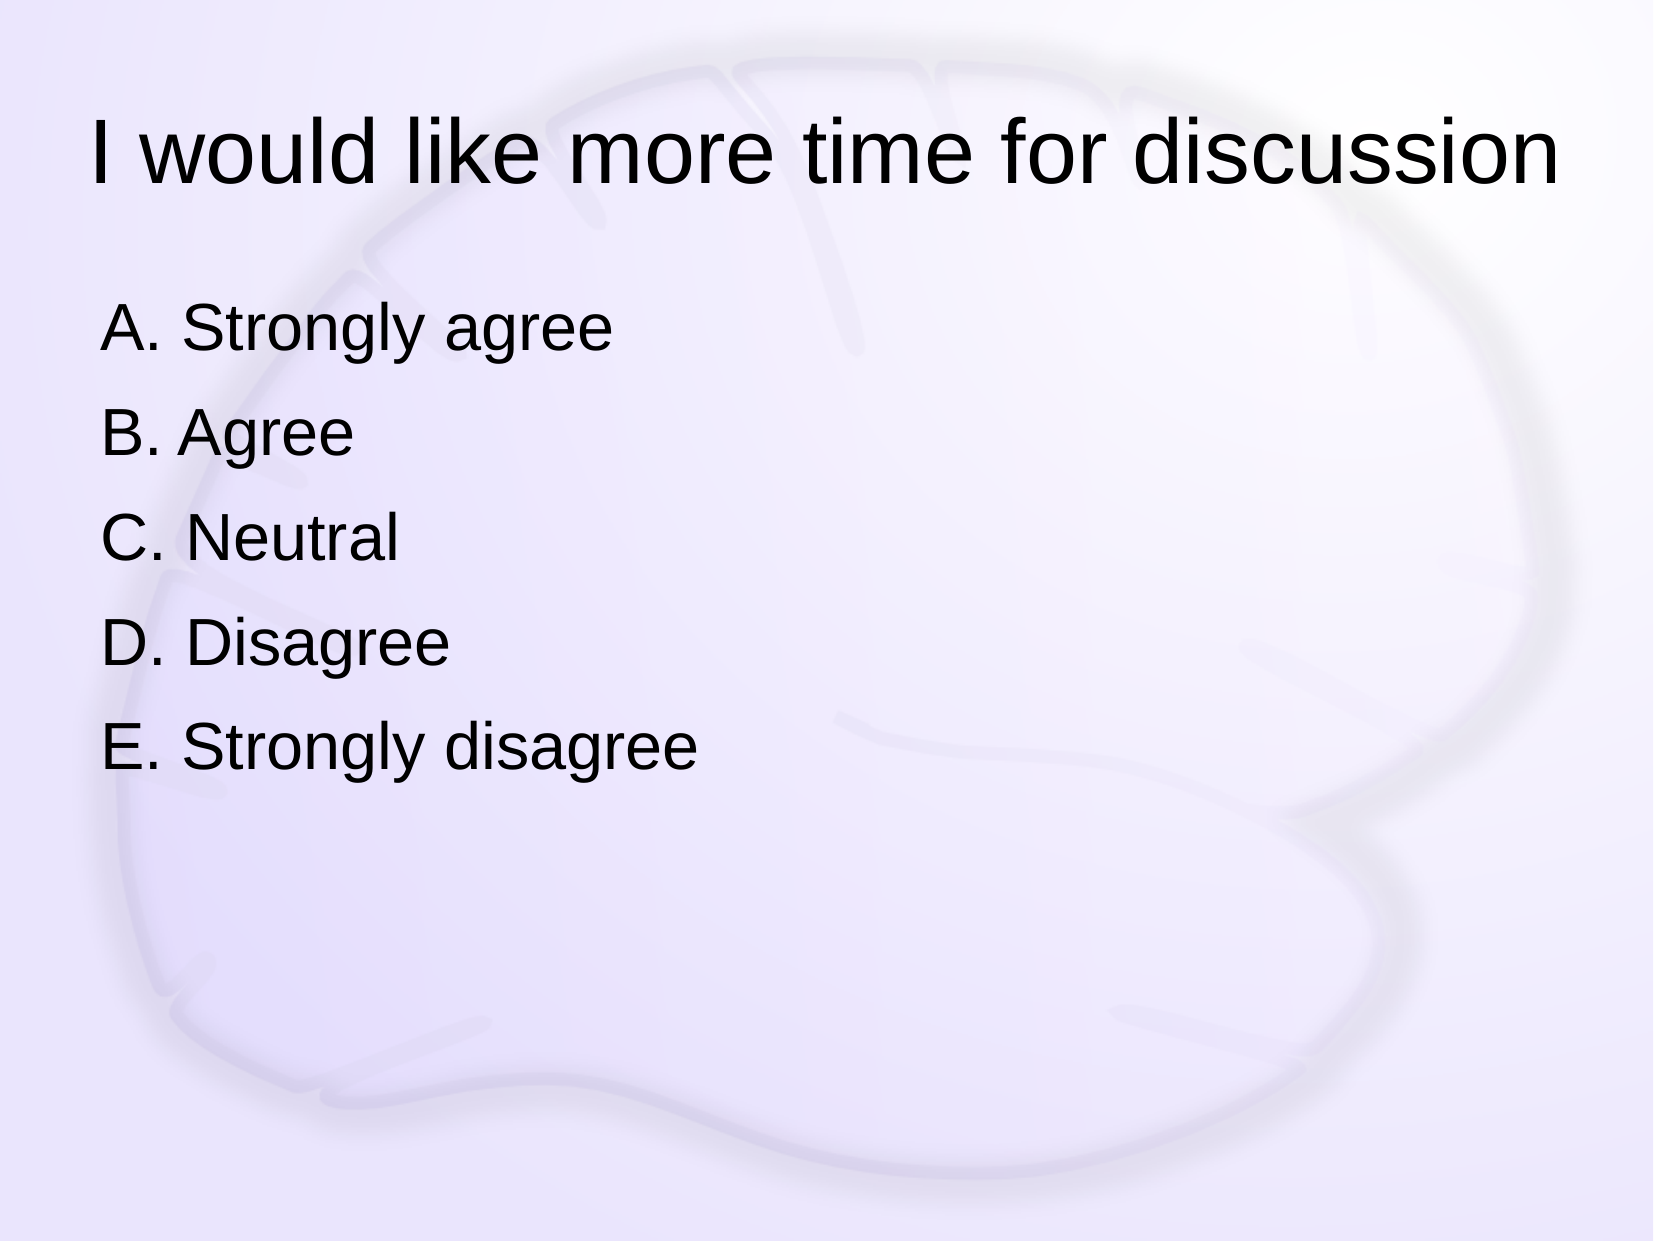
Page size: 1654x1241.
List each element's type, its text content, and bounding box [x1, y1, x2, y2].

title I would like more time for discussion [82, 49, 1571, 257]
picture [0, 0, 1654, 1241]
list A. Strongly agree B. Agree C. Neutral D. Disagree E. Strongly disagree [82, 290, 1571, 1110]
